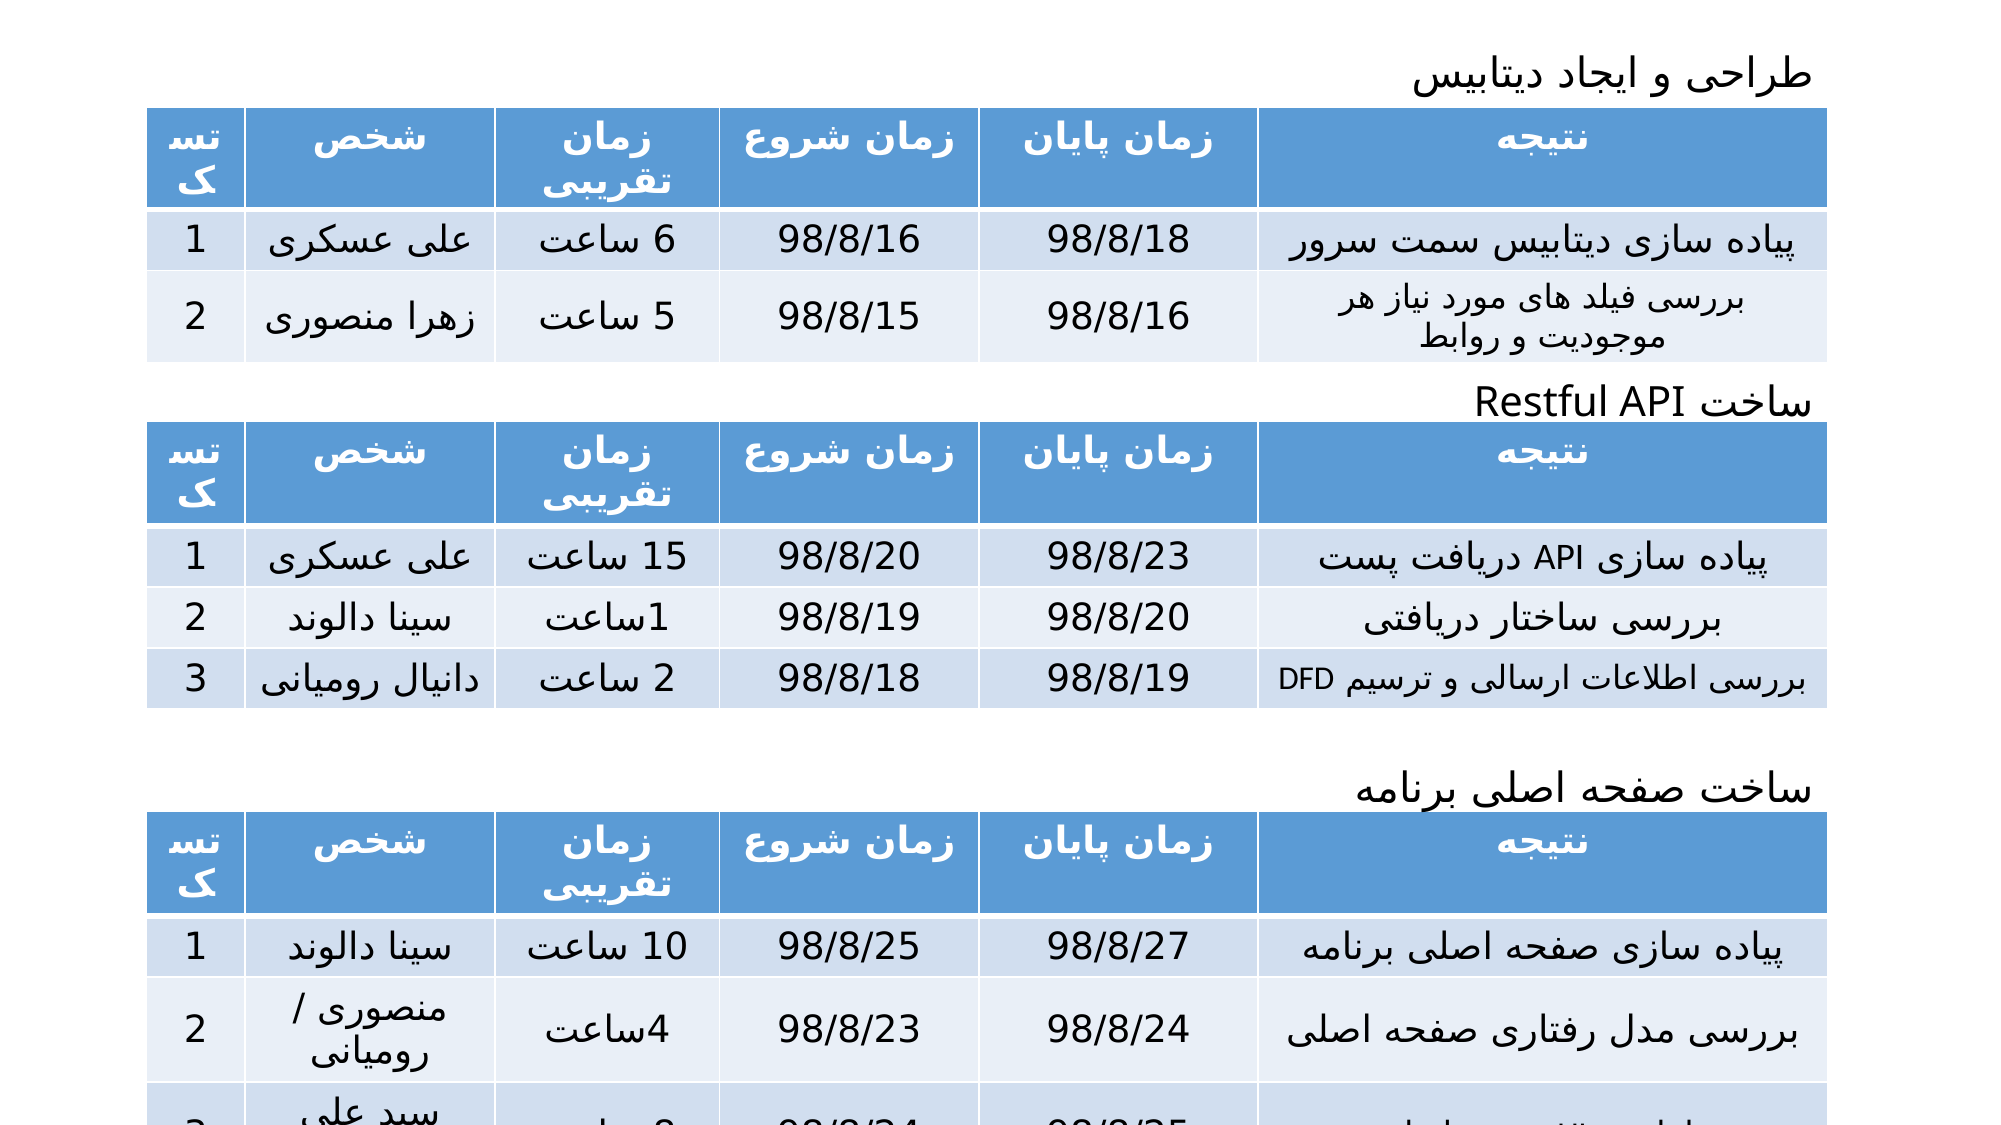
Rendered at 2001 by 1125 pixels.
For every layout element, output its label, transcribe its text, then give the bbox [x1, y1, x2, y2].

table_cell 98/8/20 [980, 588, 1257, 647]
table_header تسک [147, 812, 244, 913]
table_cell 98/8/24 [720, 1083, 978, 1125]
table_header زمان پایان [980, 812, 1257, 913]
table_cell بررسی مدل رفتاری صفحه اصلی [1259, 978, 1827, 1081]
table_header زمان پایان [980, 108, 1257, 207]
table_header زمان تقریبی [496, 422, 719, 523]
table_cell 98/8/27 [980, 919, 1257, 976]
table_cell 98/8/16 [980, 271, 1257, 362]
table_cell 2 [147, 271, 244, 362]
table_cell سینا دالوند [246, 588, 494, 647]
table_header زمان شروع [720, 422, 978, 523]
table_header زمان تقریبی [496, 108, 719, 207]
table_cell 2 [147, 588, 244, 647]
table_cell بررسی اطلاعات ارسالی و ترسیم DFD [1259, 649, 1827, 708]
table_cell علی عسکری [246, 212, 494, 270]
table_cell سینا دالوند [246, 919, 494, 976]
table_cell بررسی فیلد های مورد نیاز هر موجودیت و روابط [1259, 271, 1827, 362]
table_cell 98/8/19 [980, 649, 1257, 708]
table_header نتیجه [1259, 818, 1827, 913]
table_cell منصوری / رومیانی [246, 978, 494, 1081]
table_cell 98/8/23 [720, 978, 978, 1081]
table_cell 98/8/18 [720, 649, 978, 708]
table_cell 1 [147, 212, 244, 270]
table_cell 98/8/19 [720, 588, 978, 647]
text_box طراحی و ایجاد دیتابیس [1039, 38, 1829, 103]
table_cell 98/8/24 [980, 978, 1257, 1081]
table_cell 8 ساعت [496, 1083, 719, 1125]
table_cell 15 ساعت [496, 529, 719, 586]
text_box ساخت صفحه اصلی برنامه [1039, 753, 1829, 818]
table_cell 98/8/20 [720, 529, 978, 586]
table_header زمان شروع [720, 812, 978, 913]
table_header زمان تقریبی [496, 812, 719, 913]
table_cell 10 ساعت [496, 919, 719, 976]
table_header زمان پایان [980, 422, 1257, 523]
table_cell 3 [147, 649, 244, 708]
table_cell 98/8/15 [720, 271, 978, 362]
table_cell پیاده سازی API دریافت پست [1259, 529, 1827, 586]
table_cell 1 [147, 919, 244, 976]
table_cell 1ساعت [496, 588, 719, 647]
text_box ساخت Restful API [1039, 367, 1829, 433]
table_cell طراحی UI صفحه اصلی [1259, 1083, 1827, 1125]
table_header شخص [246, 422, 494, 523]
table_cell 98/8/18 [980, 212, 1257, 270]
table_cell 4ساعت [496, 978, 719, 1081]
table_cell دانیال رومیانی [246, 649, 494, 708]
table_cell بررسی ساختار دریافتی [1259, 588, 1827, 647]
table_cell 98/8/23 [980, 529, 1257, 586]
table_cell زهرا منصوری [246, 271, 494, 362]
table_cell پیاده سازی دیتابیس سمت سرور [1259, 212, 1827, 270]
table_cell 5 ساعت [496, 271, 719, 362]
table_cell سید علی شاهرخی [246, 1083, 494, 1125]
table_cell 98/8/25 [720, 919, 978, 976]
table_cell 98/8/16 [720, 212, 978, 270]
table_cell پیاده سازی صفحه اصلی برنامه [1259, 919, 1827, 976]
table_cell 2 [147, 978, 244, 1081]
table_header شخص [246, 812, 494, 913]
table_header تسک [147, 108, 244, 207]
table_cell 2 ساعت [496, 649, 719, 708]
table_cell 1 [147, 529, 244, 586]
table_cell علی عسکری [246, 529, 494, 586]
table_header نتیجه [1259, 108, 1827, 207]
table_header نتیجه [1259, 433, 1827, 523]
table_cell 98/8/25 [980, 1083, 1257, 1125]
table_cell 3 [147, 1083, 244, 1125]
table_header زمان شروع [720, 108, 978, 207]
table_cell 6 ساعت [496, 212, 719, 270]
table_header تسک [147, 422, 244, 523]
table_header شخص [246, 108, 494, 207]
